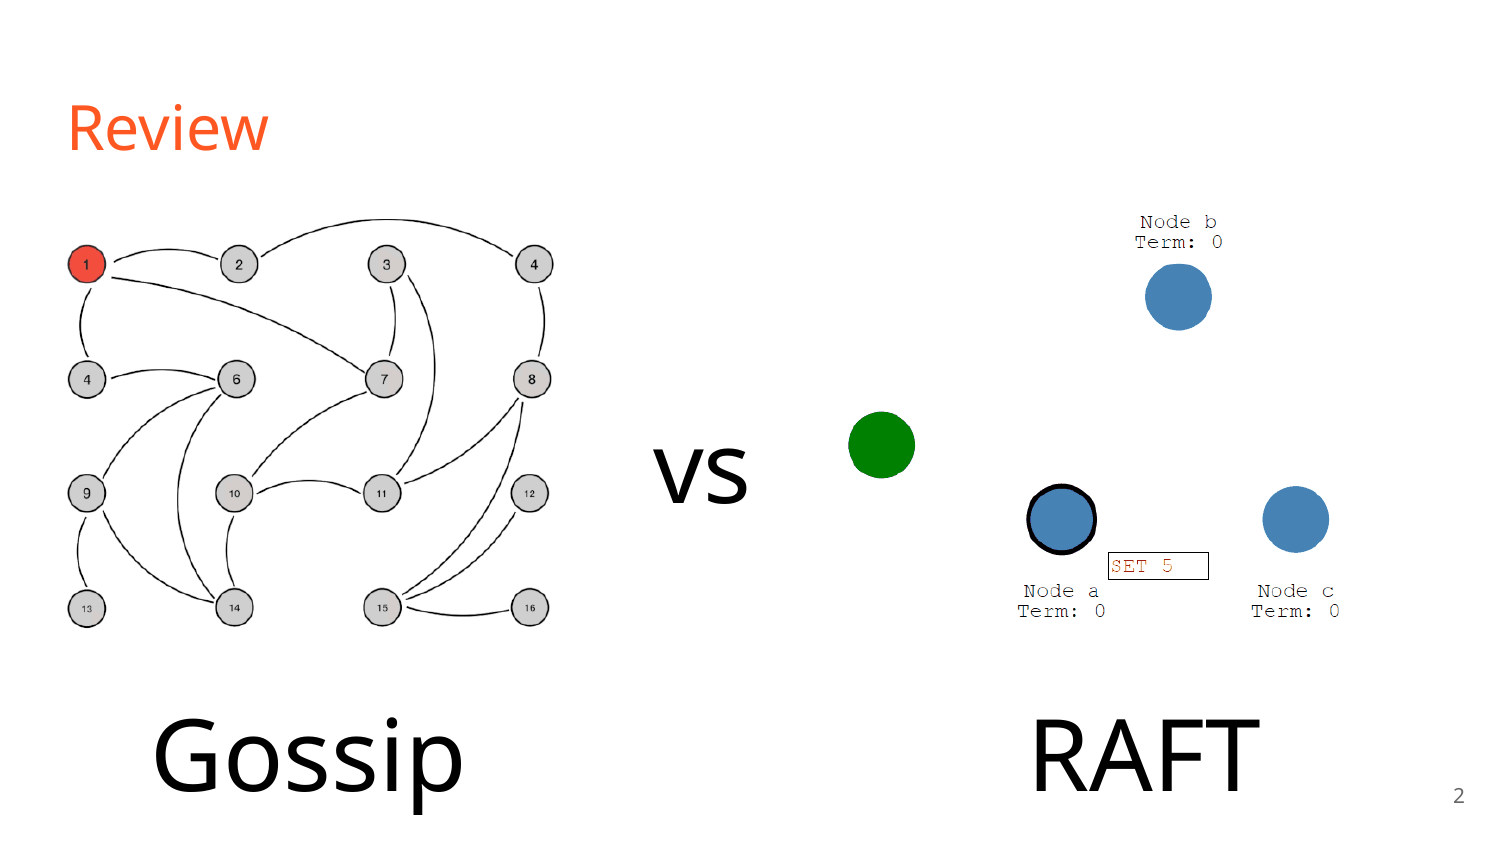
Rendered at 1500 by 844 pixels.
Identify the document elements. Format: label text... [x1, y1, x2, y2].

slide_number ‹#› [1389, 764, 1480, 830]
picture [50, 194, 567, 649]
title Review [51, 72, 1449, 167]
picture [838, 205, 1450, 639]
text_box Gossip [113, 676, 505, 813]
text_box RAFT [948, 676, 1340, 813]
text_box vs [629, 388, 776, 525]
